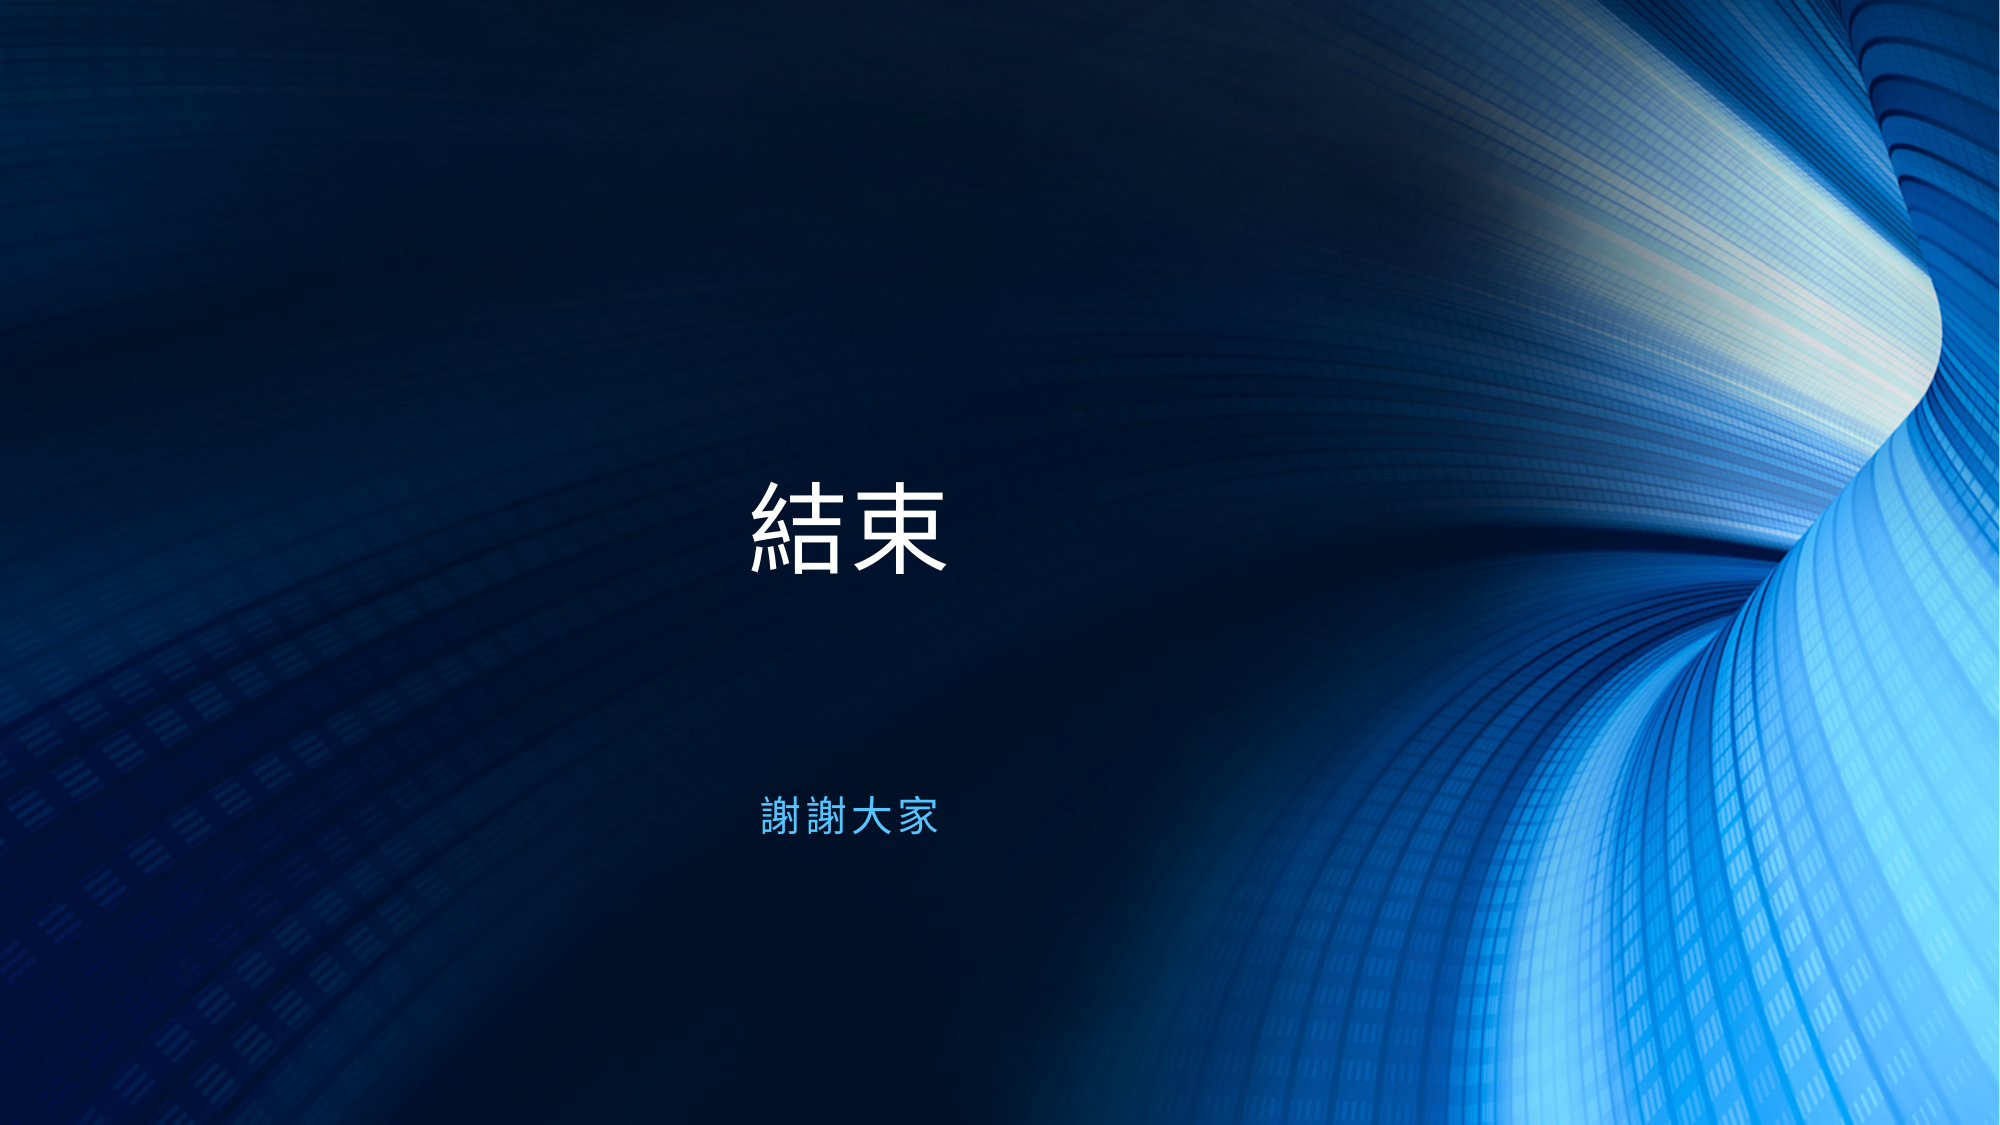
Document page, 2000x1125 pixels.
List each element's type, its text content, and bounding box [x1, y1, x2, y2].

title 結束 [174, 299, 1525, 775]
picture [0, 0, 2000, 1125]
subtitle 謝謝大家 [174, 787, 1525, 988]
